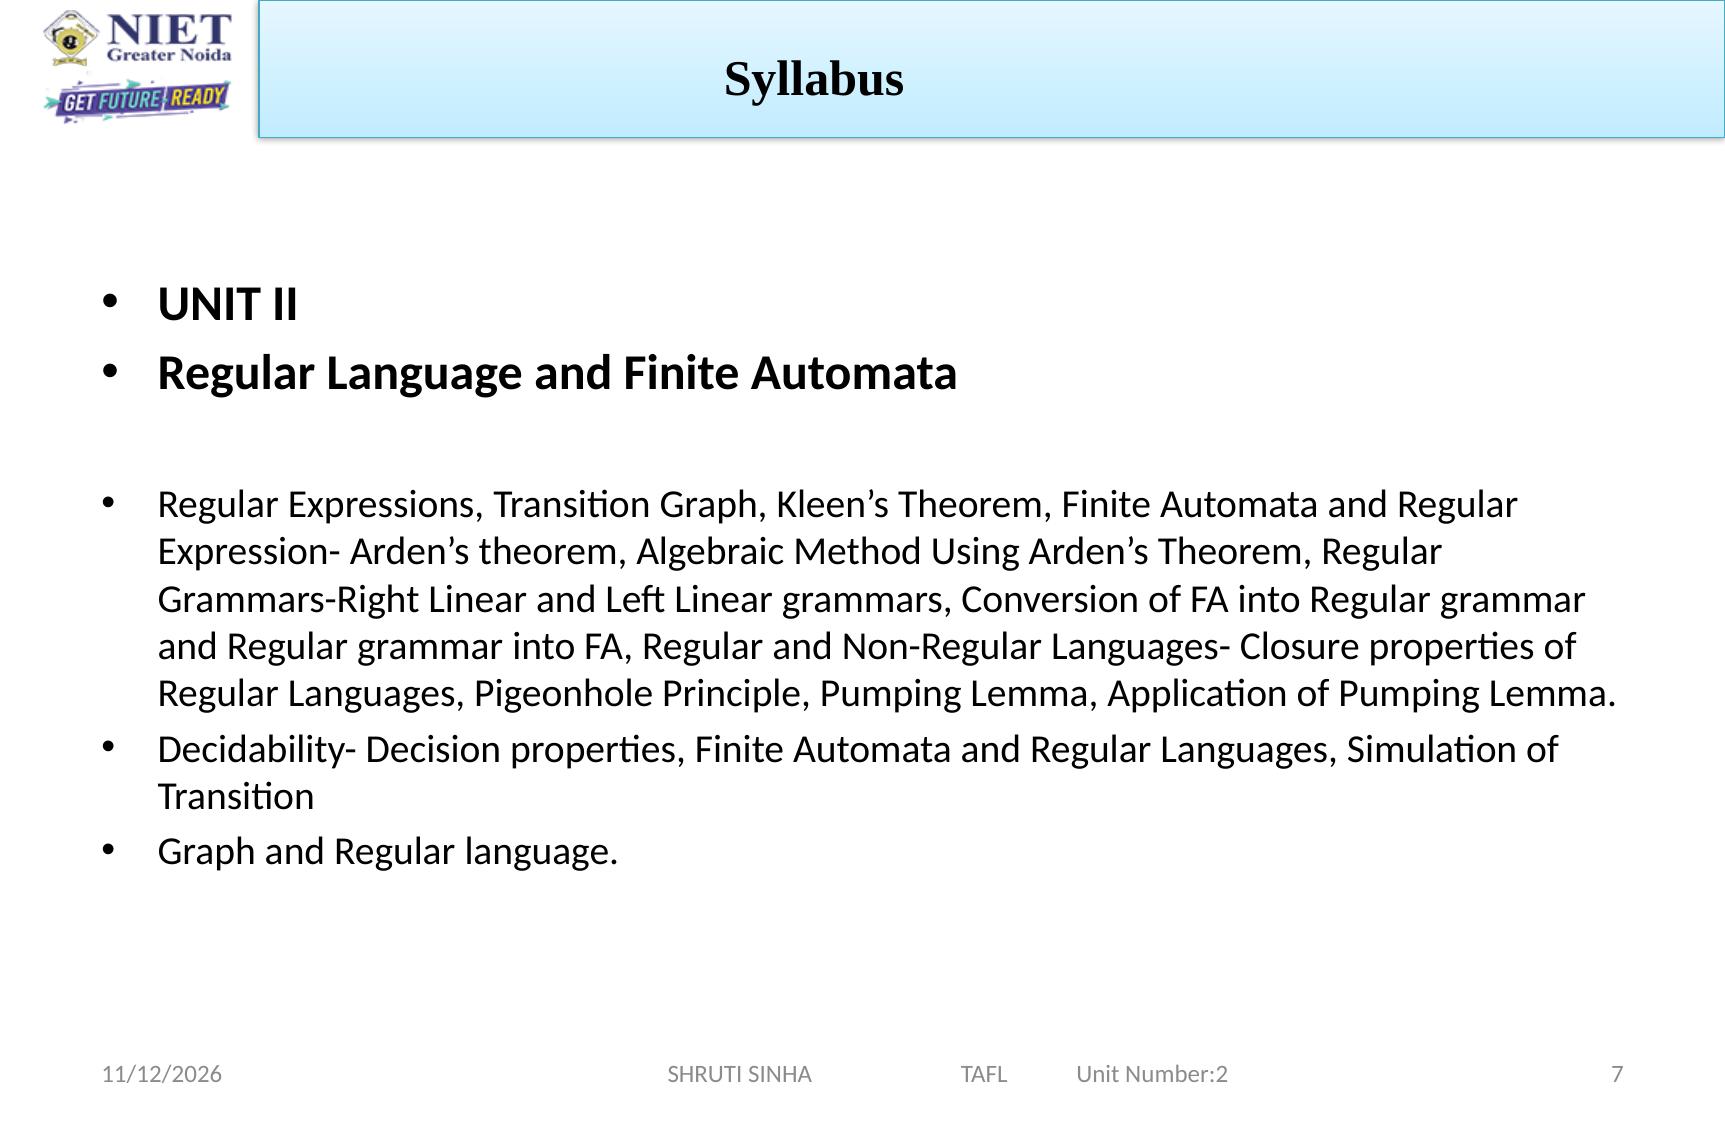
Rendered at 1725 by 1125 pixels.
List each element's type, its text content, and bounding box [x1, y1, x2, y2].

footer SHRUTI SINHA TAFL Unit Number:2 [474, 1042, 1424, 1103]
picture [0, 0, 274, 135]
slide_number 7 [1424, 1042, 1639, 1103]
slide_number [86, 1042, 474, 1103]
text_box Syllabus [275, 0, 1725, 138]
list UNIT II Regular Language and Finite Automata Regular Expressions, Transition Graph, Kleen’s Theorem, Finite Automata and Regular Expression- Arden’s theorem, Algebraic Method Using Arden’s Theorem, Regular Grammars-Right Linear and Left Linear grammars, Conversion of FA into Regular grammar and Regular grammar into FA, Regular and Non-Regular Languages- Closure properties of Regular Languages, Pigeonhole Principle, Pumping Lemma, Application of Pumping Lemma. Decidability- Decision properties, Finite Automata and Regular Languages, Simulation of Transition Graph and Regular language. [86, 262, 1639, 1005]
